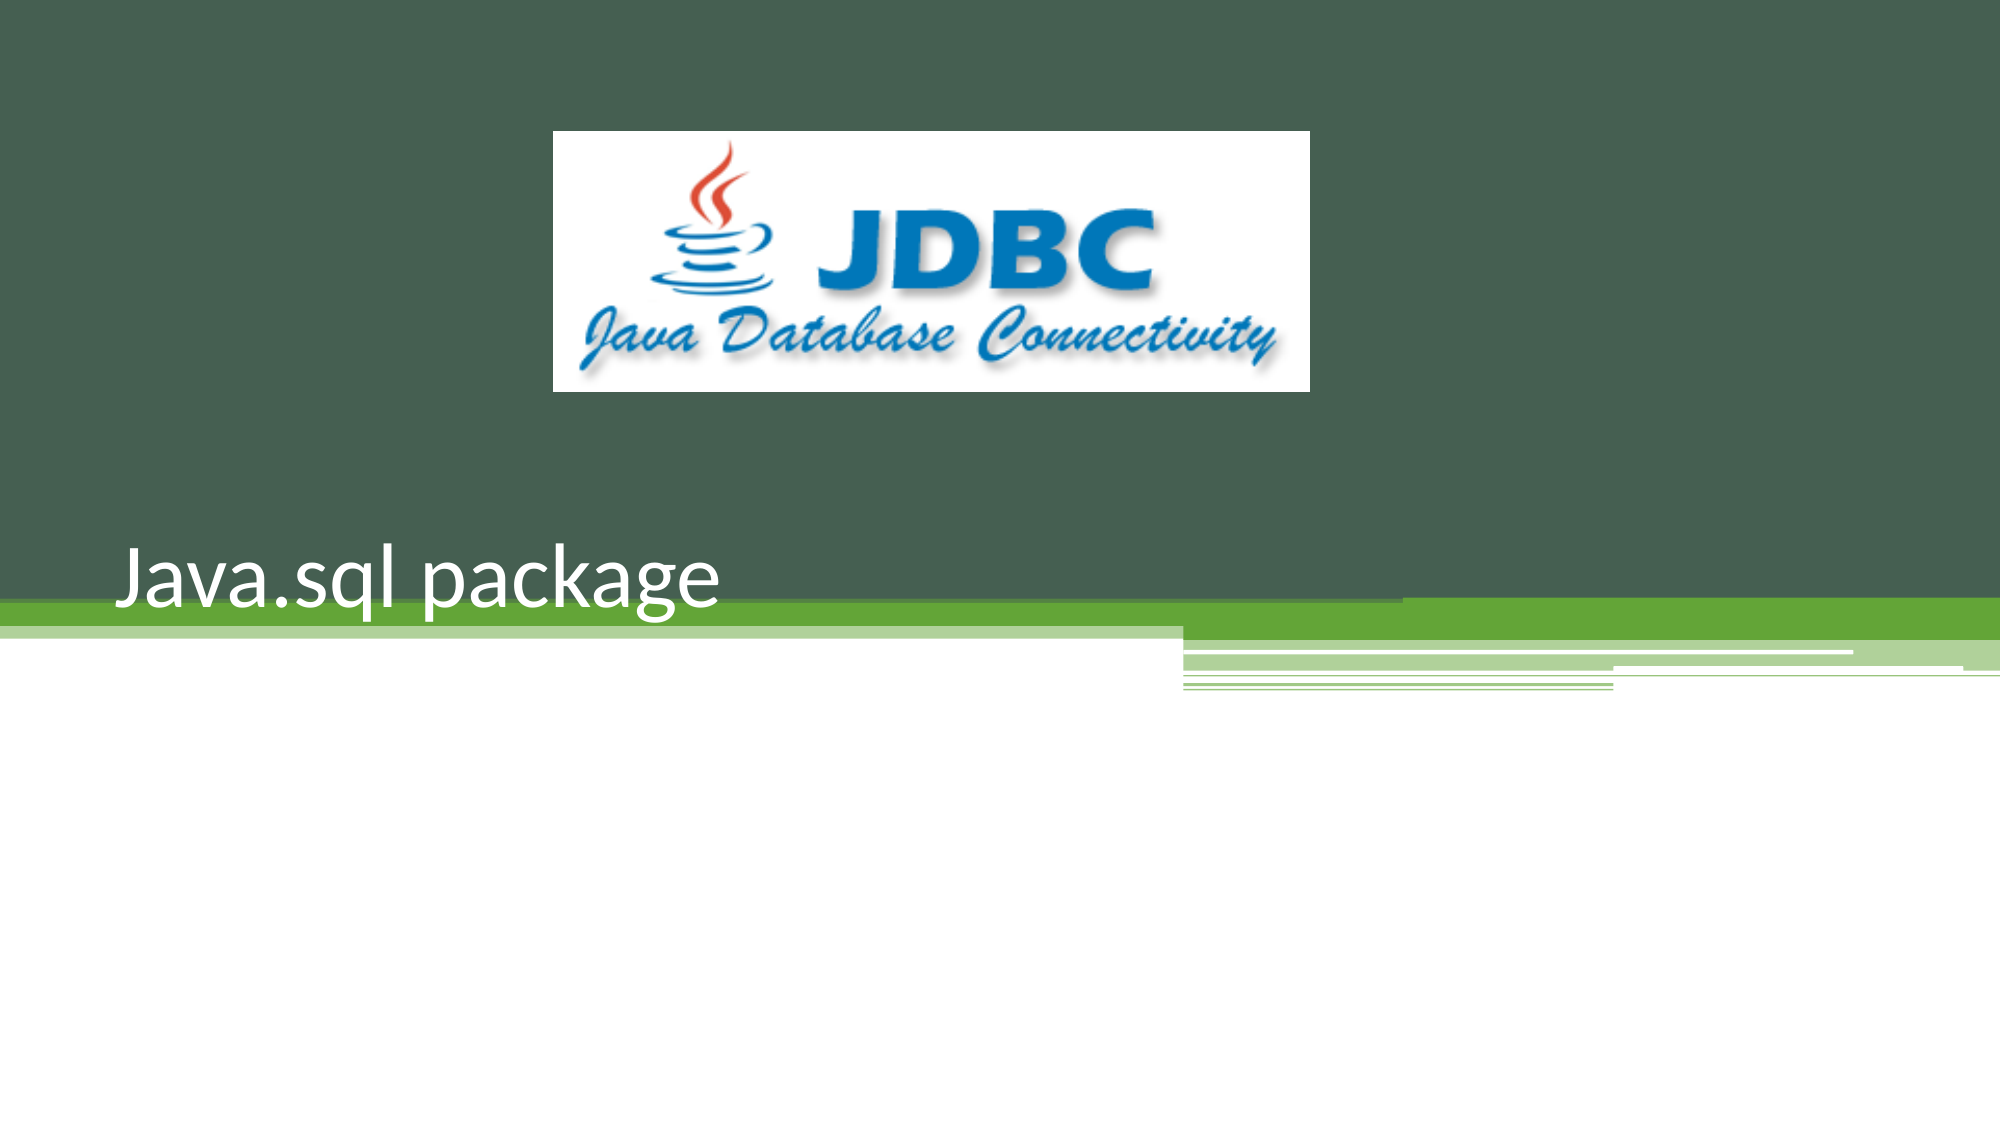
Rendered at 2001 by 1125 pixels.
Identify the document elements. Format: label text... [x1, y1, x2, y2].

picture [553, 131, 1310, 392]
title Java.sql package [99, 391, 1950, 633]
